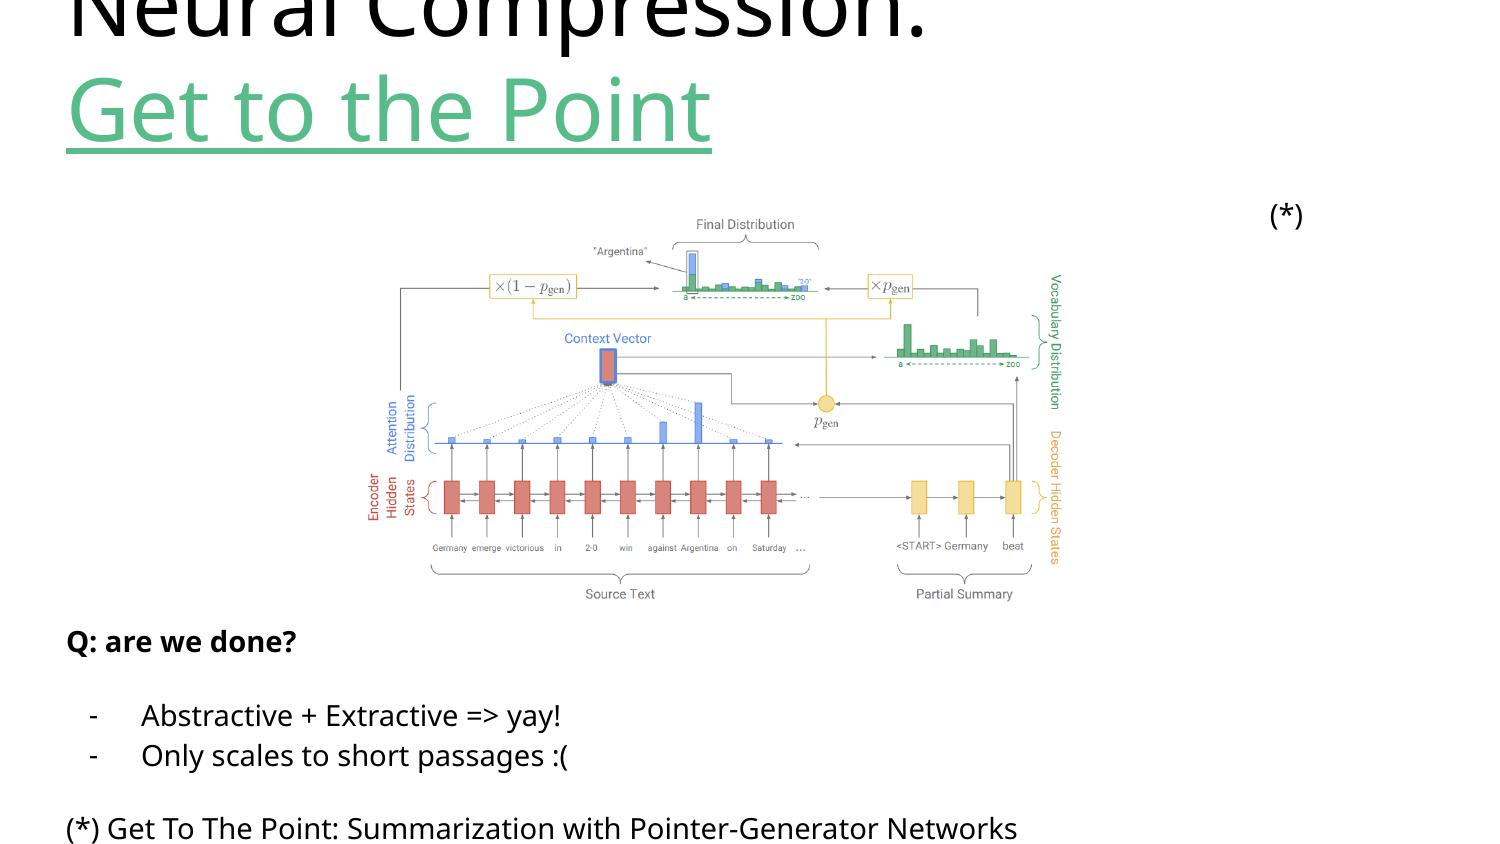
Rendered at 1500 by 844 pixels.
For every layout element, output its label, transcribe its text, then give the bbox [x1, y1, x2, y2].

text_box (*) [1254, 180, 1500, 281]
list Q: are we done? Abstractive + Extractive => yay! Only scales to short passages :( (*) Get To The Point: Summarization with Pointer-Generator Networks [51, 603, 1229, 805]
title Neural Compression: Get to the Point [51, 51, 1449, 189]
picture [319, 187, 1096, 614]
